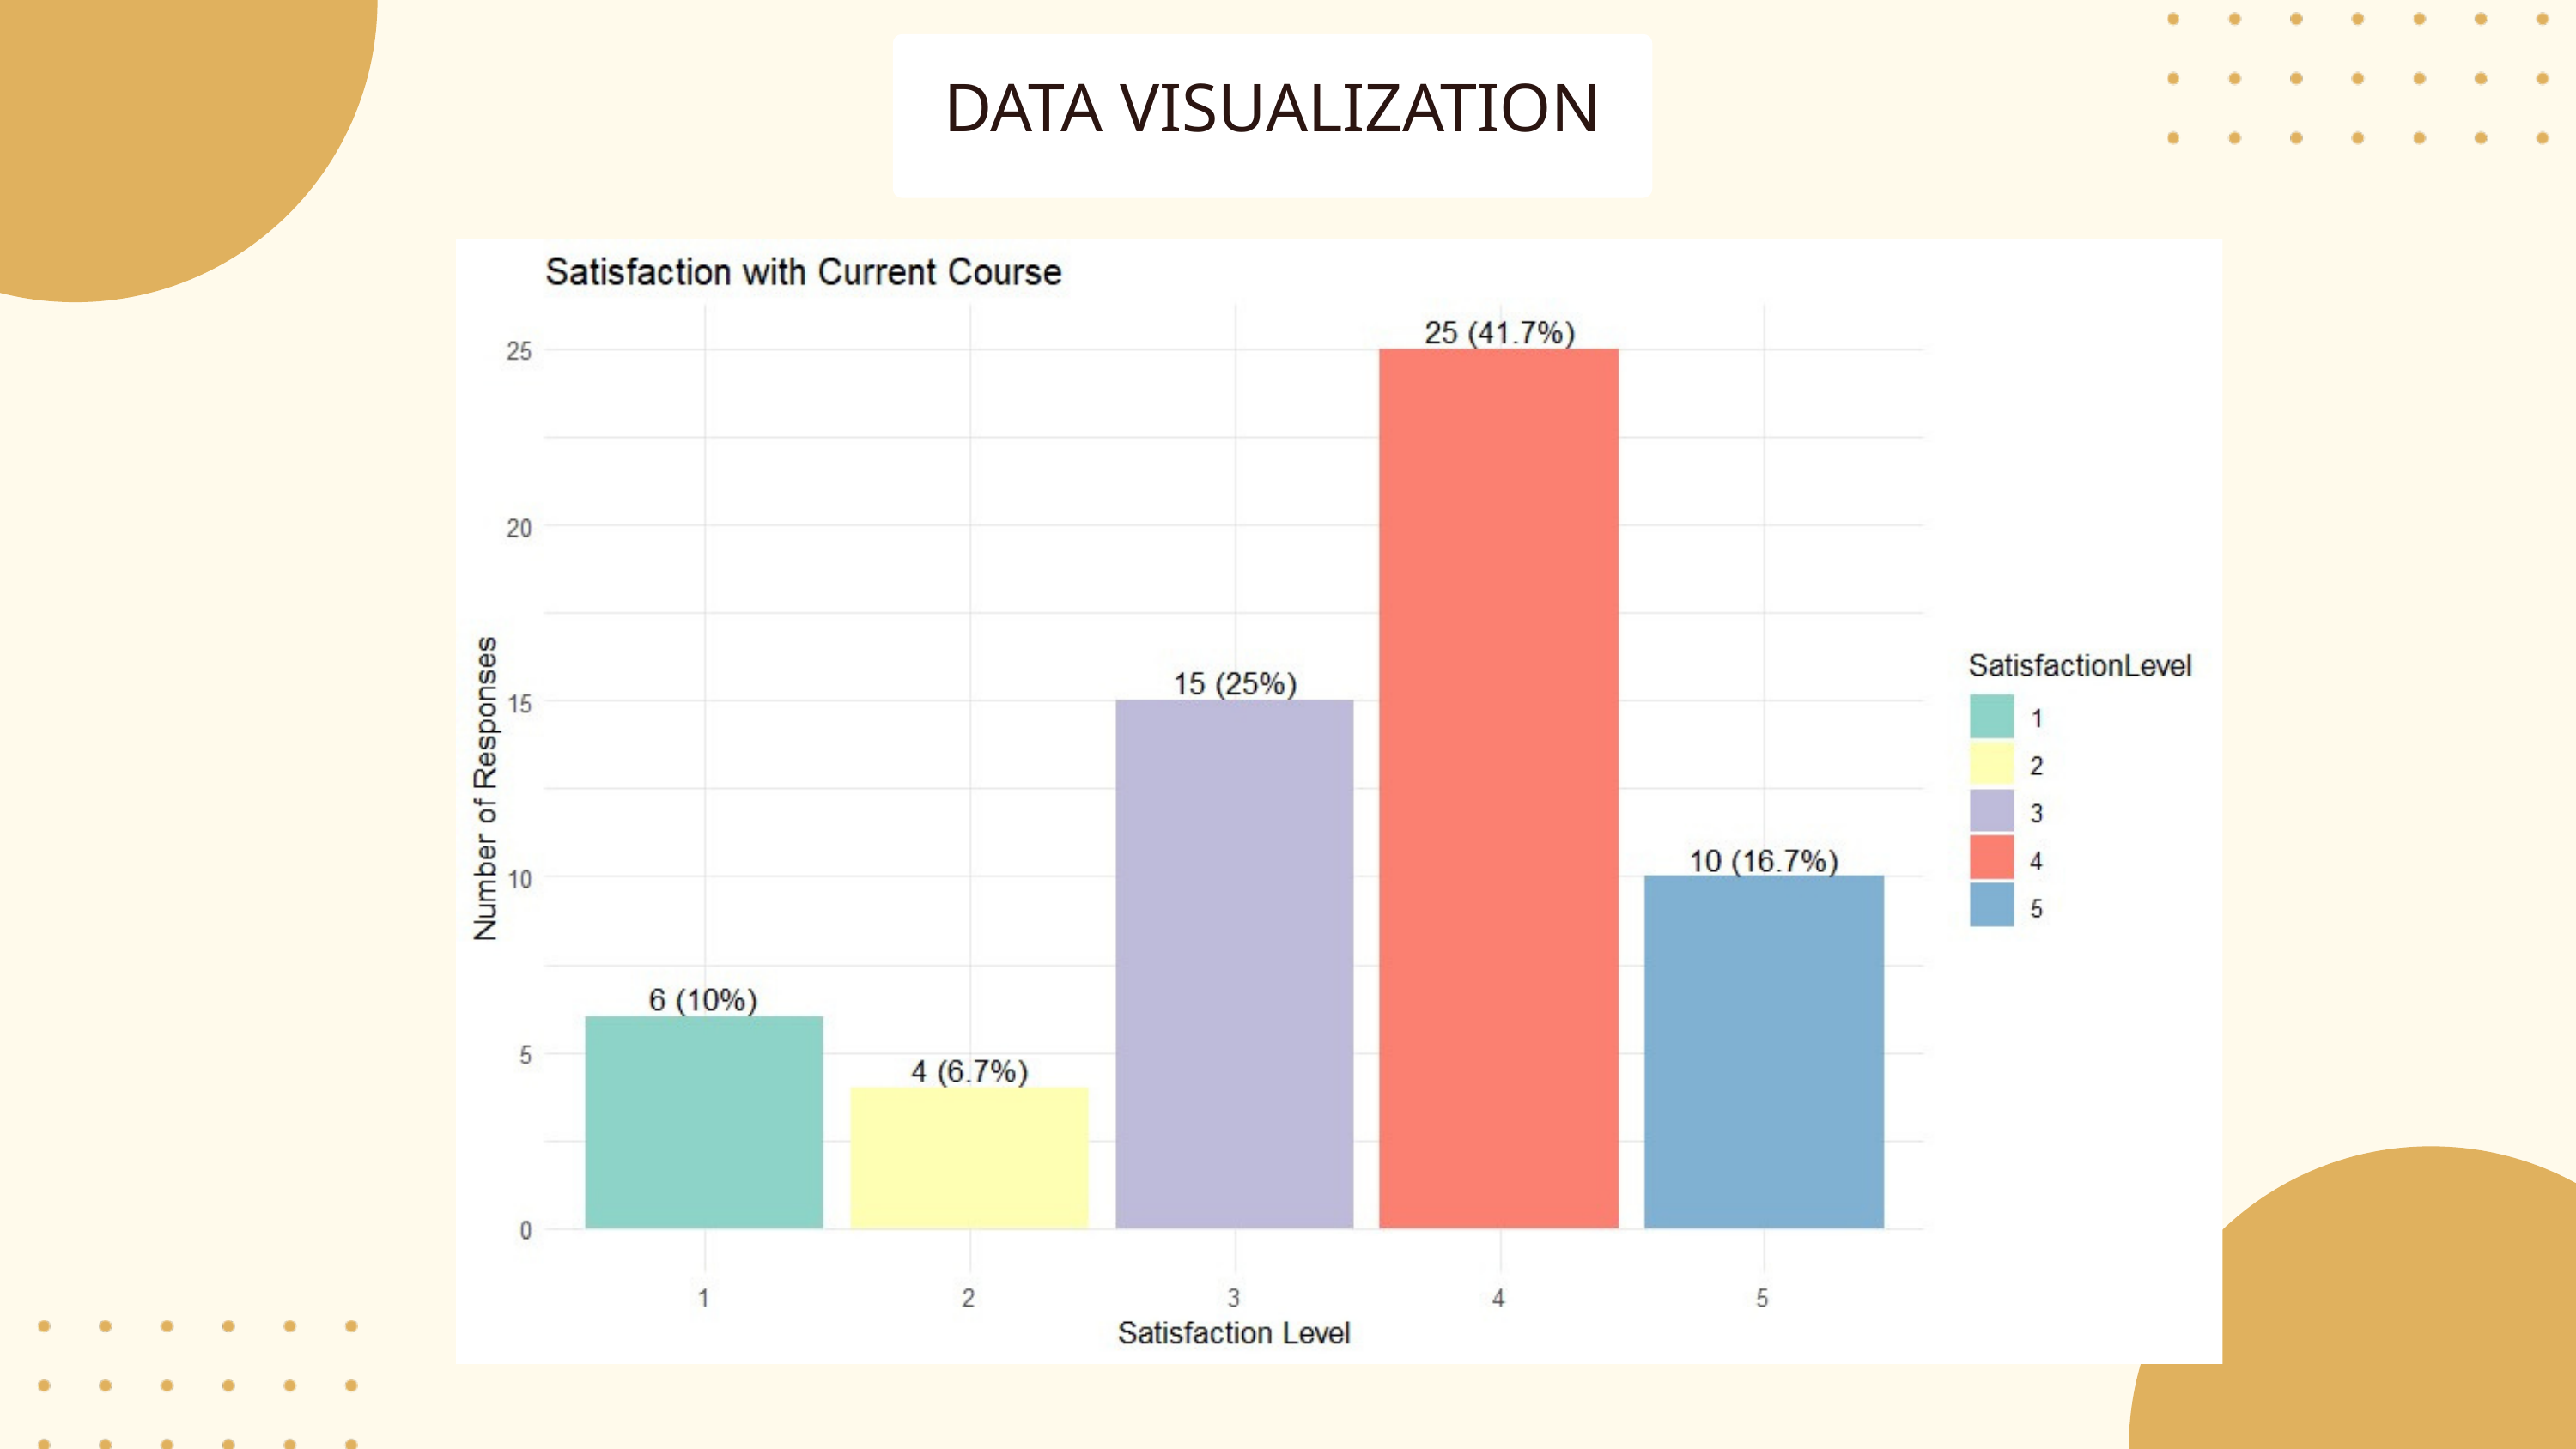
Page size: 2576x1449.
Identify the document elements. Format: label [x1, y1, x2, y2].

text_box [2128, 1146, 2576, 1449]
text_box [2167, 0, 2576, 145]
text_box [456, 239, 2223, 1364]
text_box [892, 33, 1653, 198]
text_box [0, 0, 378, 303]
text_box [0, 1320, 358, 1449]
